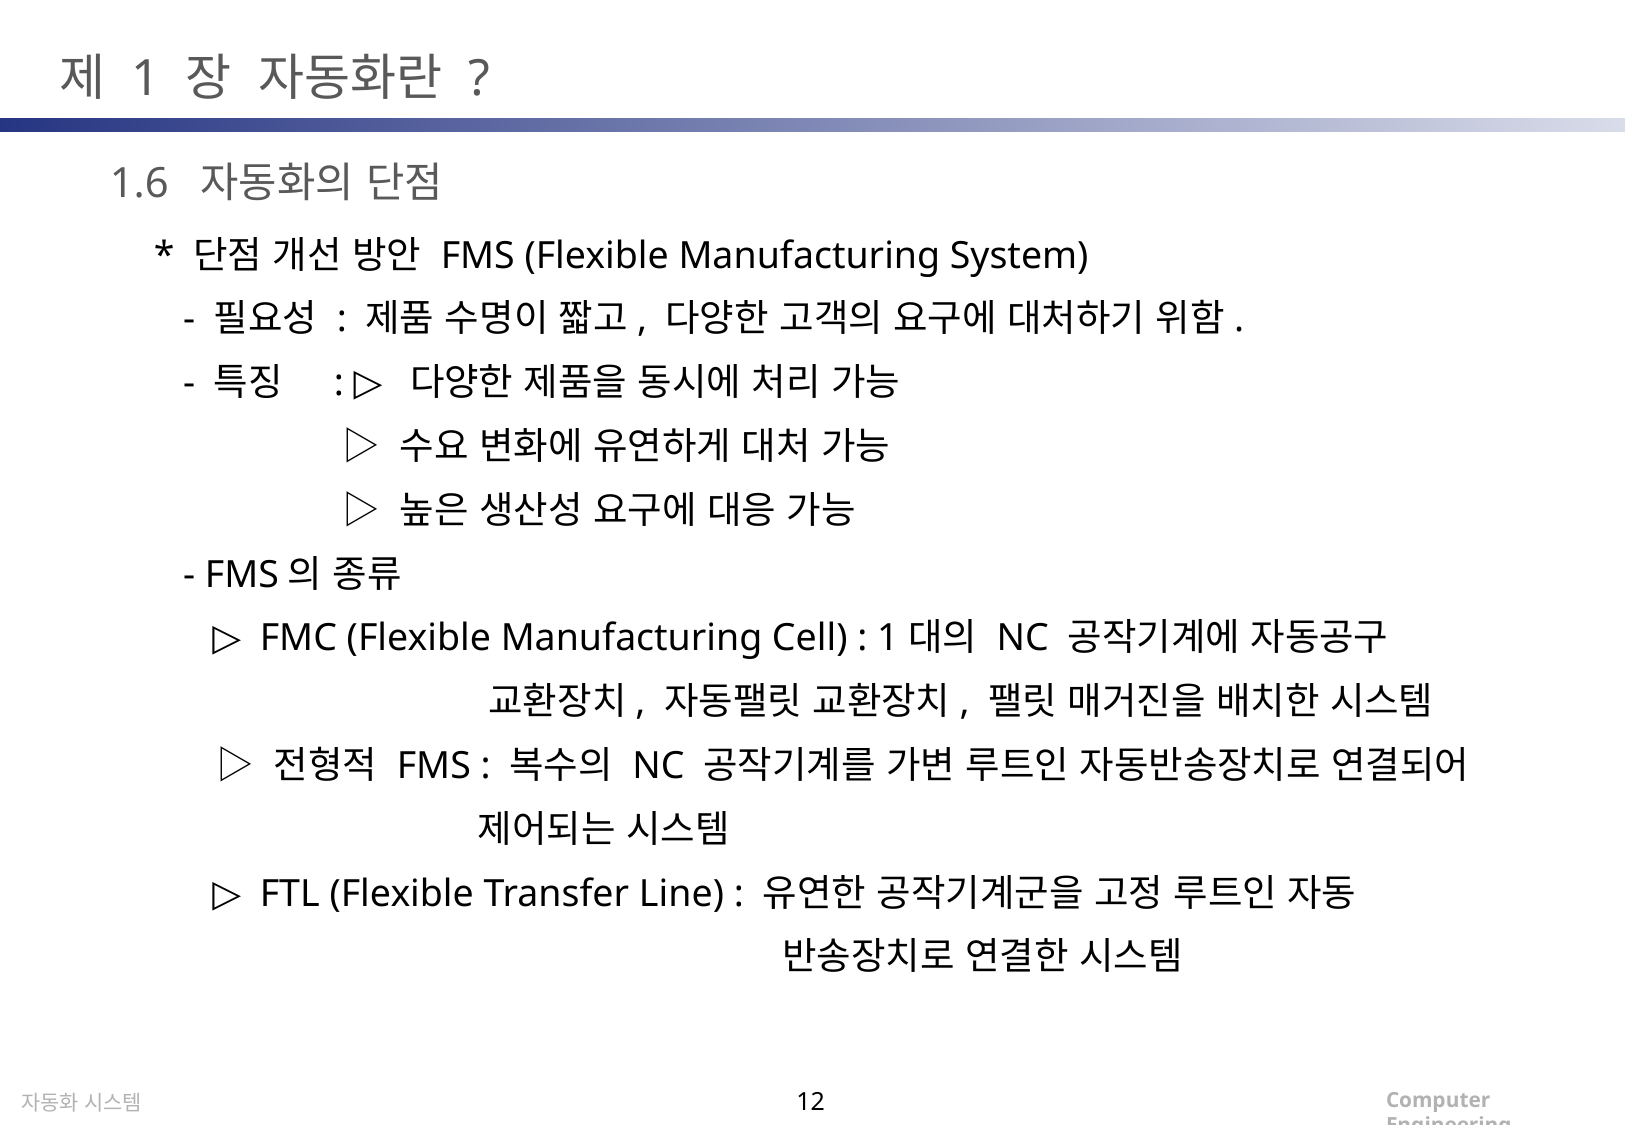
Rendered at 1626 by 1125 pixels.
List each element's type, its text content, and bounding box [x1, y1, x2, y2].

text_box * 단점 개선 방안 FMS (Flexible Manufacturing System) - 필요성 : 제품 수명이 짧고, 다양한 고객의 요구에 대처하기 위함. - 특징 : ▷ 다양한 제품을 동시에 처리 가능 ▷ 수요 변화에 유연하게 대처 가능 ▷ 높은 생산성 요구에 대응 가능 - FMS의 종류 ▷ FMC (Flexible Manufacturing Cell) : 1대의 NC 공작기계에 자동공구 교환장치, 자동팰릿 교환장치, 팰릿 매거진을 배치한 시스템 ▷ 전형적 FMS : 복수의 NC 공작기계를 가변 루트인 자동반송장치로 연결되어 제어되는 시스템 ▷ FTL (Flexible Transfer Line) : 유연한 공작기계군을 고정 루트인 자동 반송장치로 연결한 시스템 [139, 223, 1610, 985]
text_box 제 1 장 자동화란 ? [44, 39, 1522, 120]
text_box 1.6 자동화의 단점 [95, 148, 459, 214]
